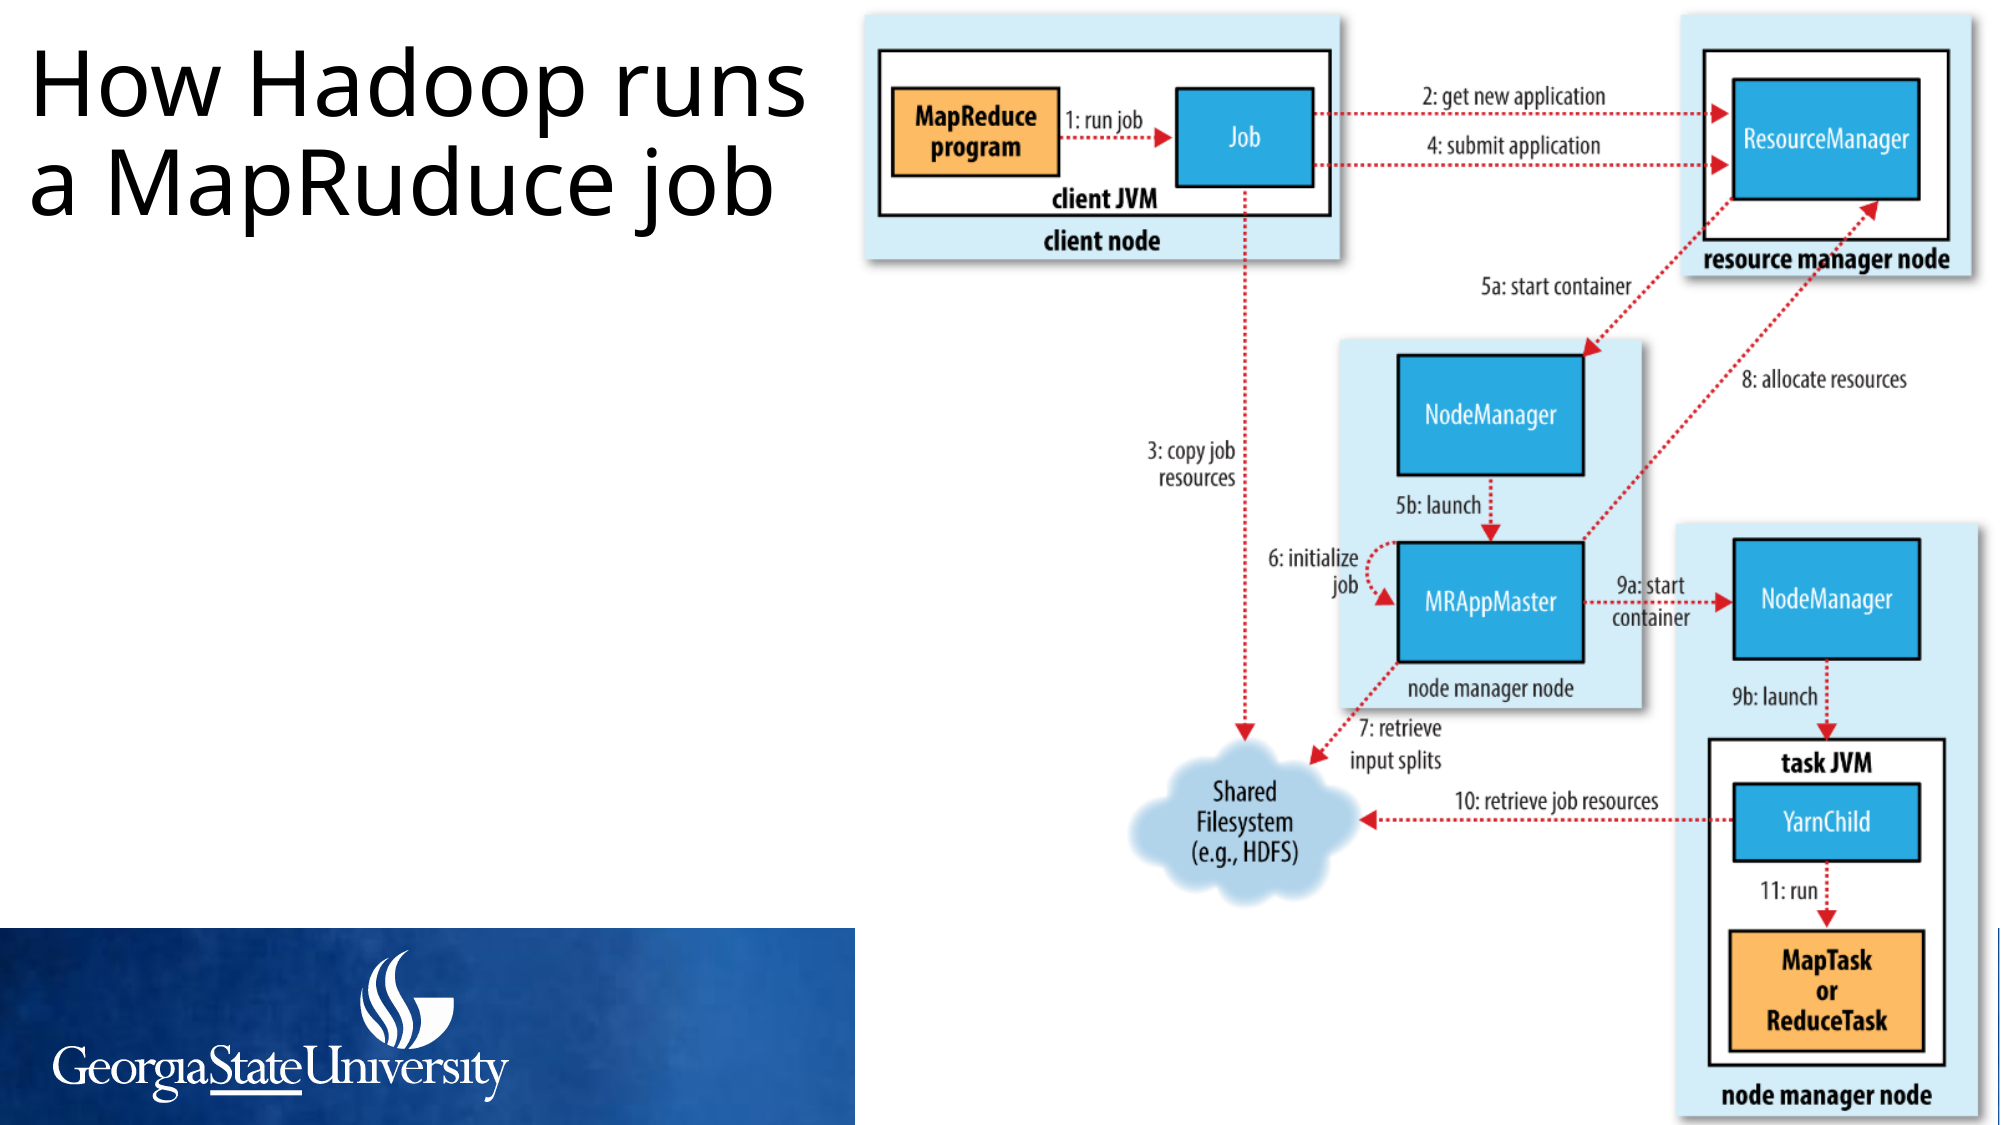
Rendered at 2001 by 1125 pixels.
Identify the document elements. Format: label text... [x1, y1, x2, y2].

title How Hadoop runs a MapRuduce job [13, 5, 855, 268]
picture [0, 928, 855, 1125]
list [855, 5, 1998, 1125]
